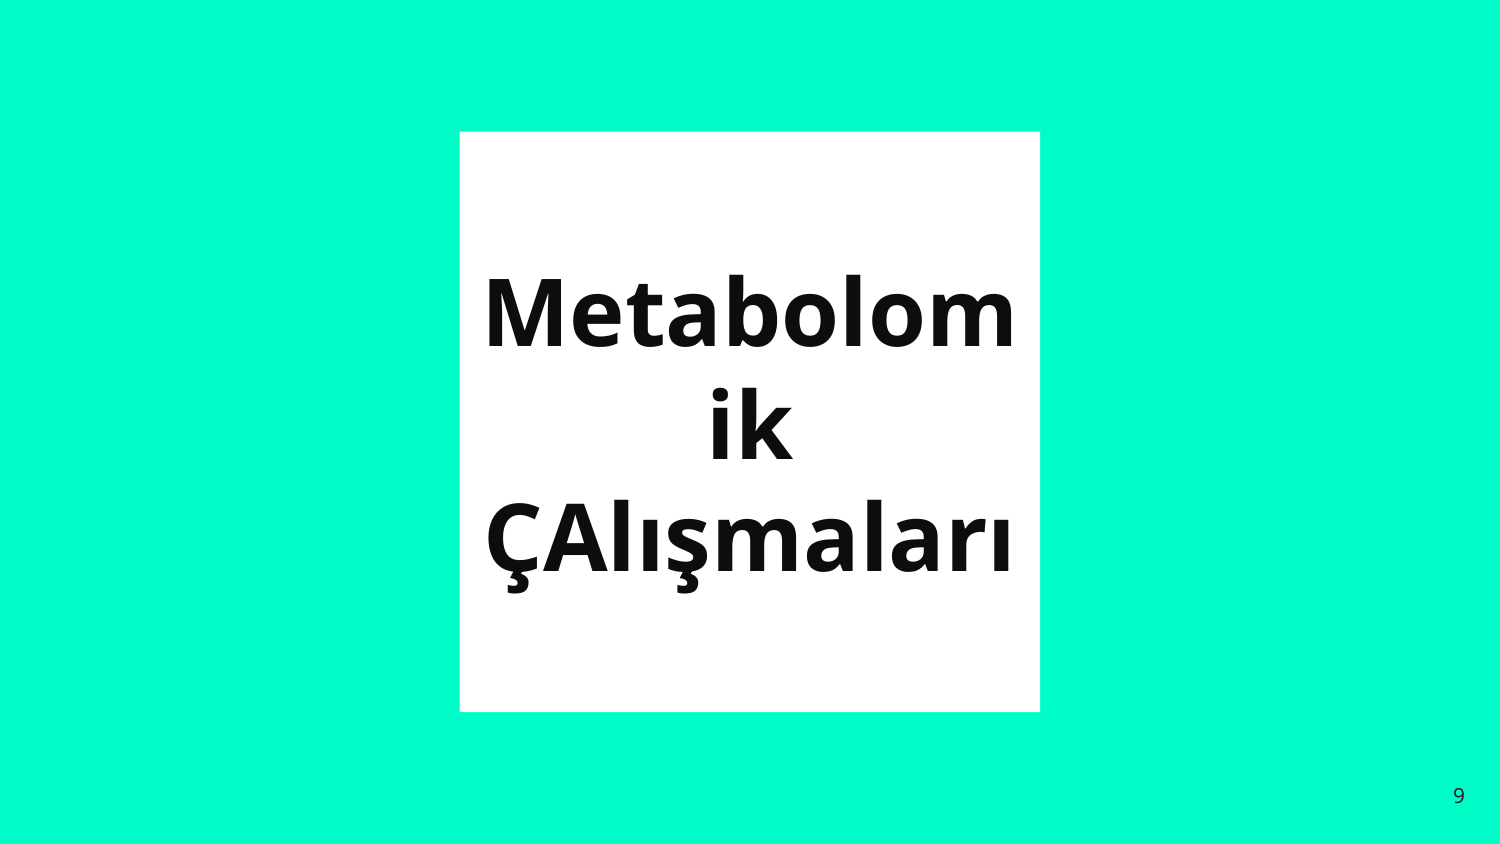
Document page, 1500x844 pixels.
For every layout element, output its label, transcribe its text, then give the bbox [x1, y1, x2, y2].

title Metabolomik ÇAlışmaları [459, 131, 1041, 713]
slide_number ‹#› [1389, 764, 1480, 830]
